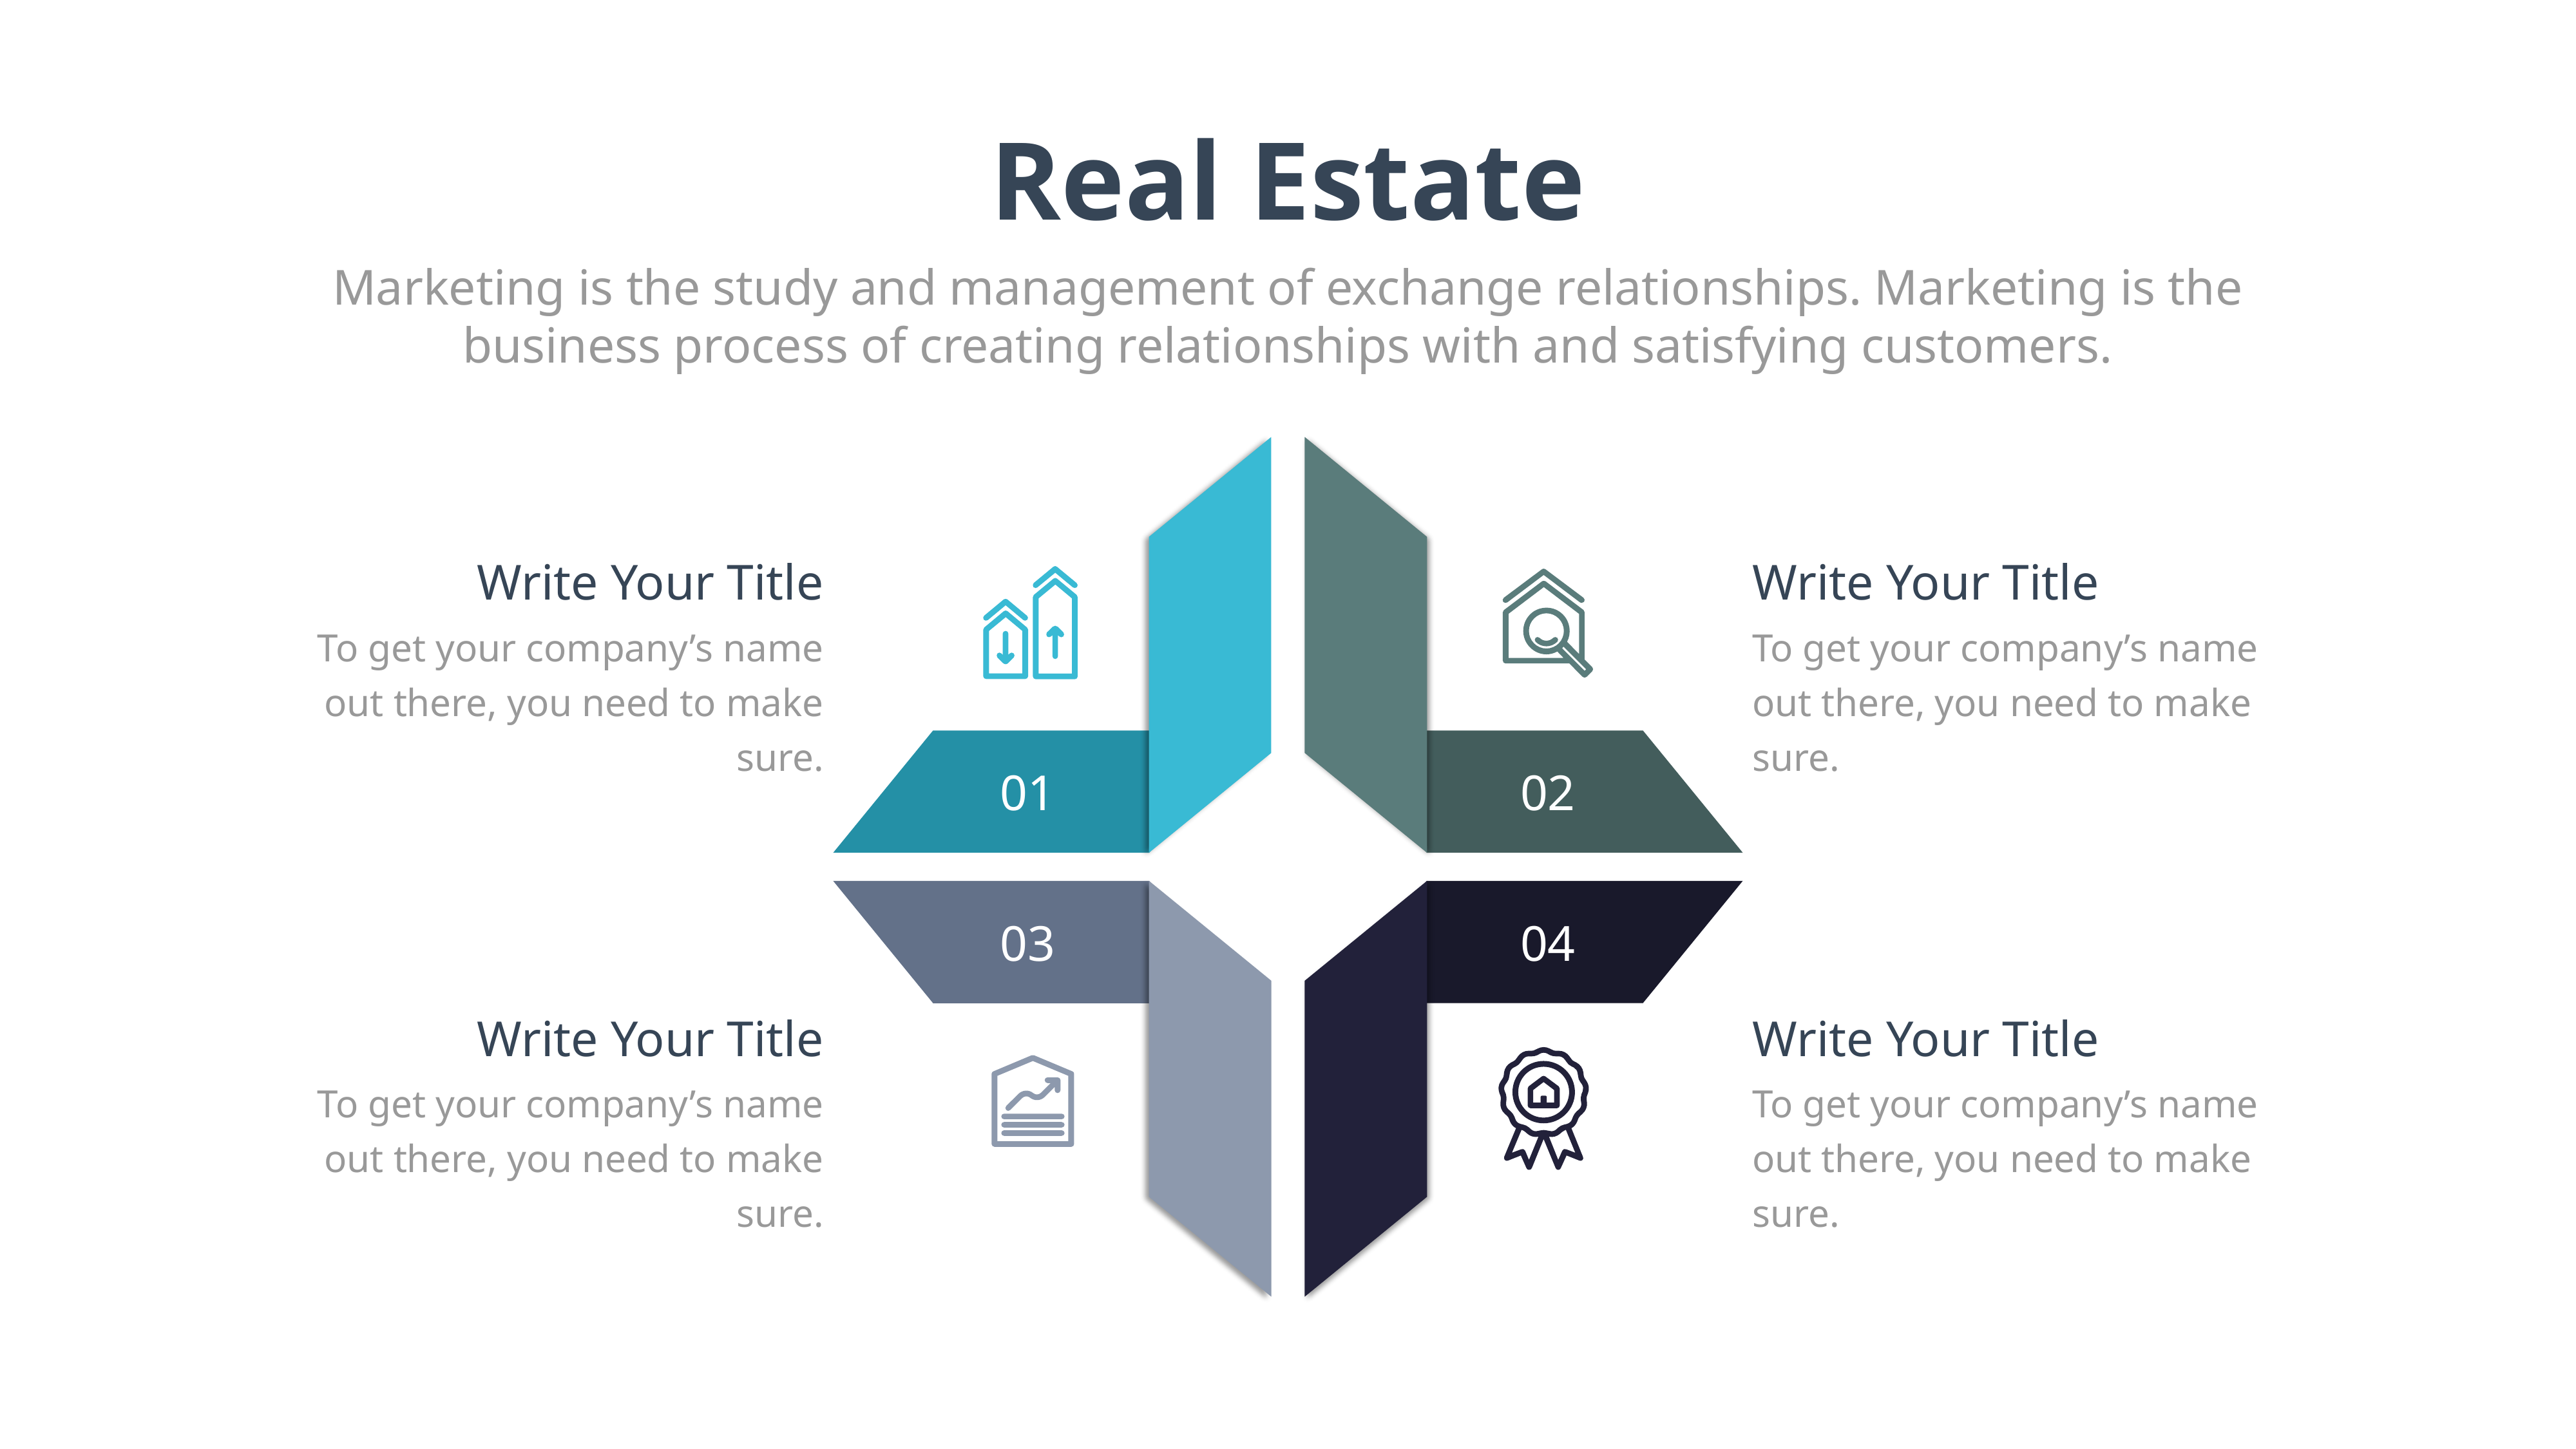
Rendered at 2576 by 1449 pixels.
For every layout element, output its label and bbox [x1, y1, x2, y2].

text_box [242, 547, 834, 724]
text_box [1502, 569, 1594, 678]
text_box [1742, 547, 2334, 724]
text_box [1304, 880, 1743, 1297]
text_box [1498, 1046, 1589, 1170]
text_box [833, 880, 1272, 1297]
text_box [983, 565, 1078, 679]
text_box [1304, 437, 1743, 853]
text_box [242, 1003, 834, 1181]
text_box [281, 108, 2295, 379]
text_box [833, 437, 1272, 853]
text_box [1742, 1003, 2334, 1181]
text_box [991, 1055, 1074, 1147]
